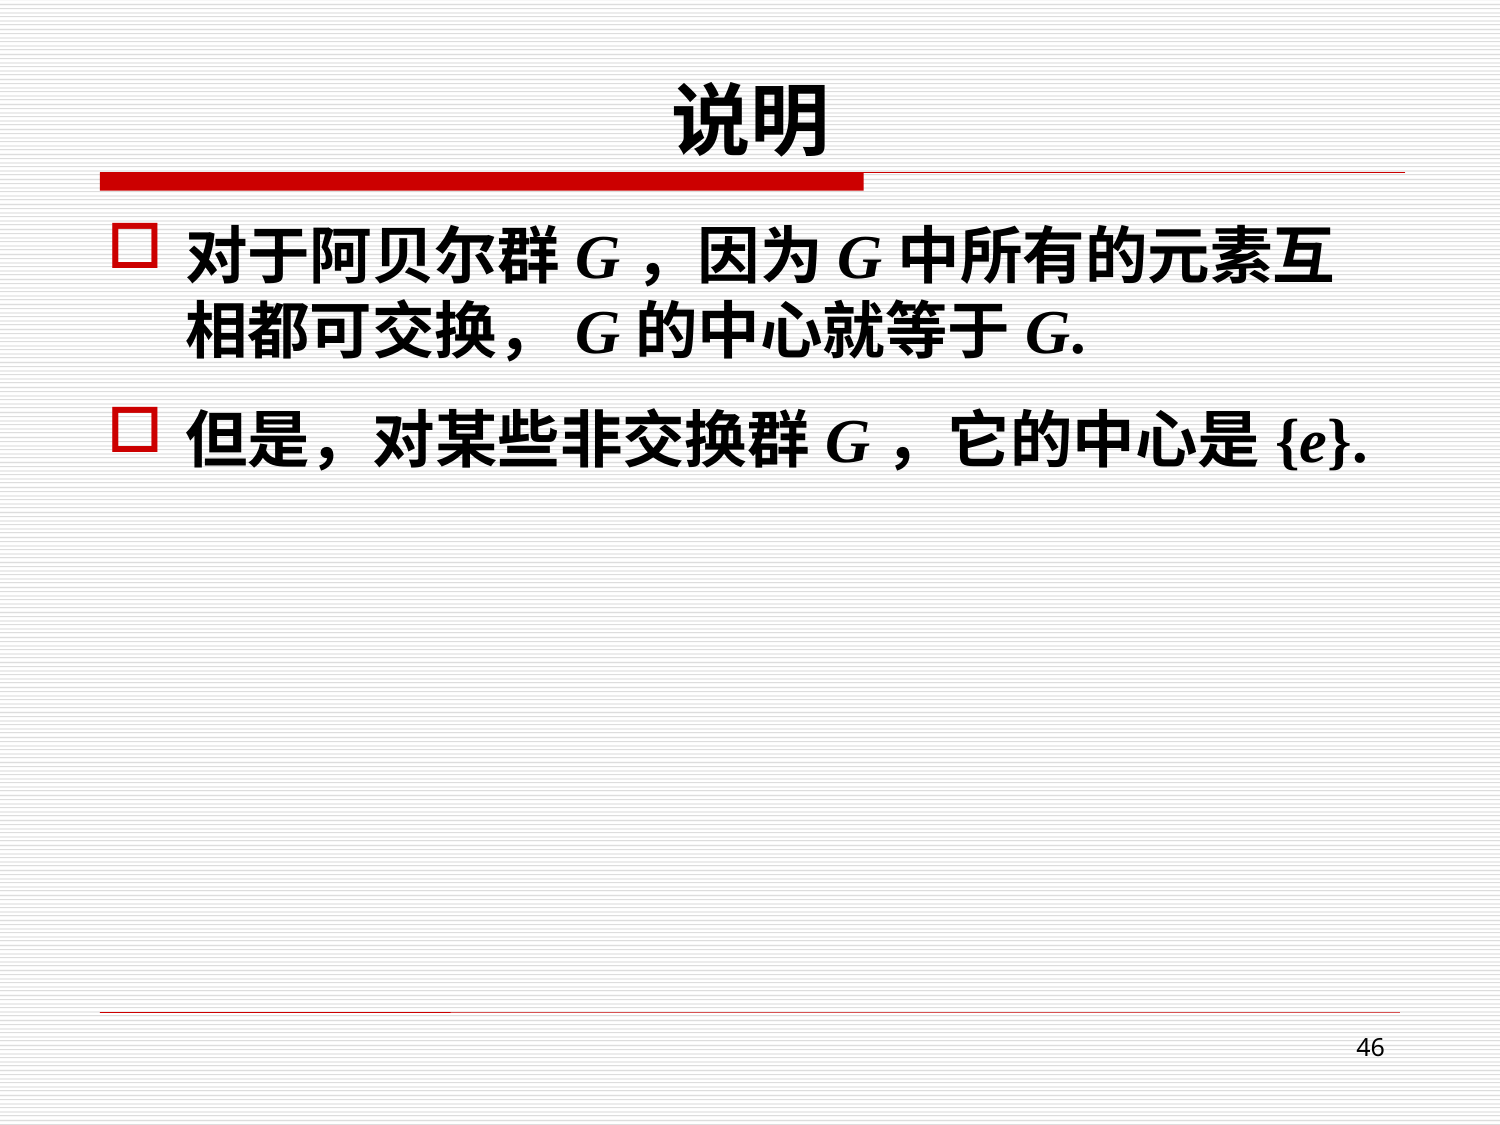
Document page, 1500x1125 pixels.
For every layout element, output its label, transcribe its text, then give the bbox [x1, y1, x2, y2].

picture [0, 0, 1500, 1125]
slide_number 46 [1074, 1024, 1401, 1103]
title 说明 [94, 50, 1407, 173]
list 对于阿贝尔群G，因为G中所有的元素互相都可交换，G的中心就等于G. 但是，对某些非交换群G，它的中心是{e}. [92, 208, 1406, 1000]
